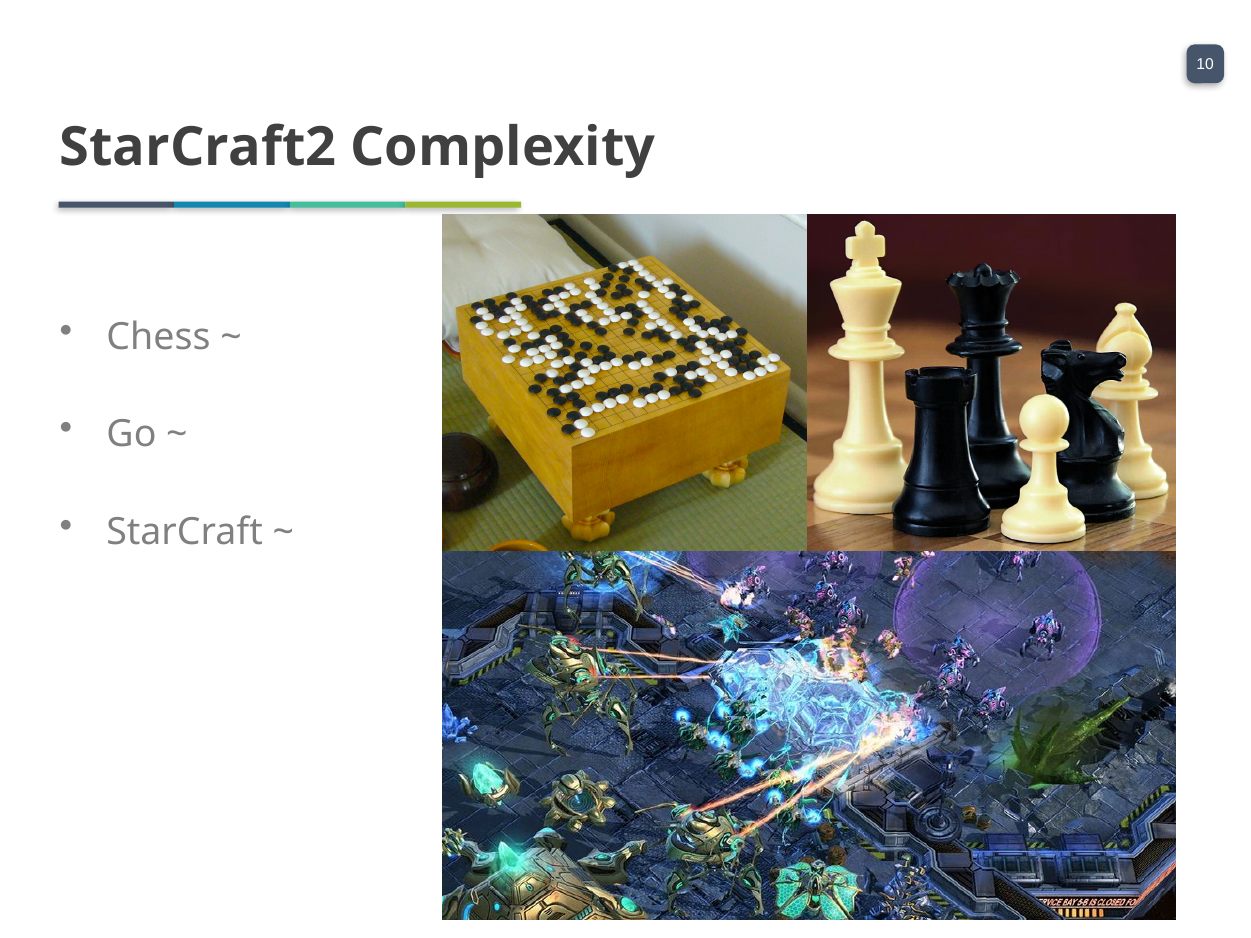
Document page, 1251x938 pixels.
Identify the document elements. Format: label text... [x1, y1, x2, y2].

list StarCraft2 Complexity [59, 114, 994, 174]
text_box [442, 213, 1176, 920]
list [60, 265, 437, 851]
